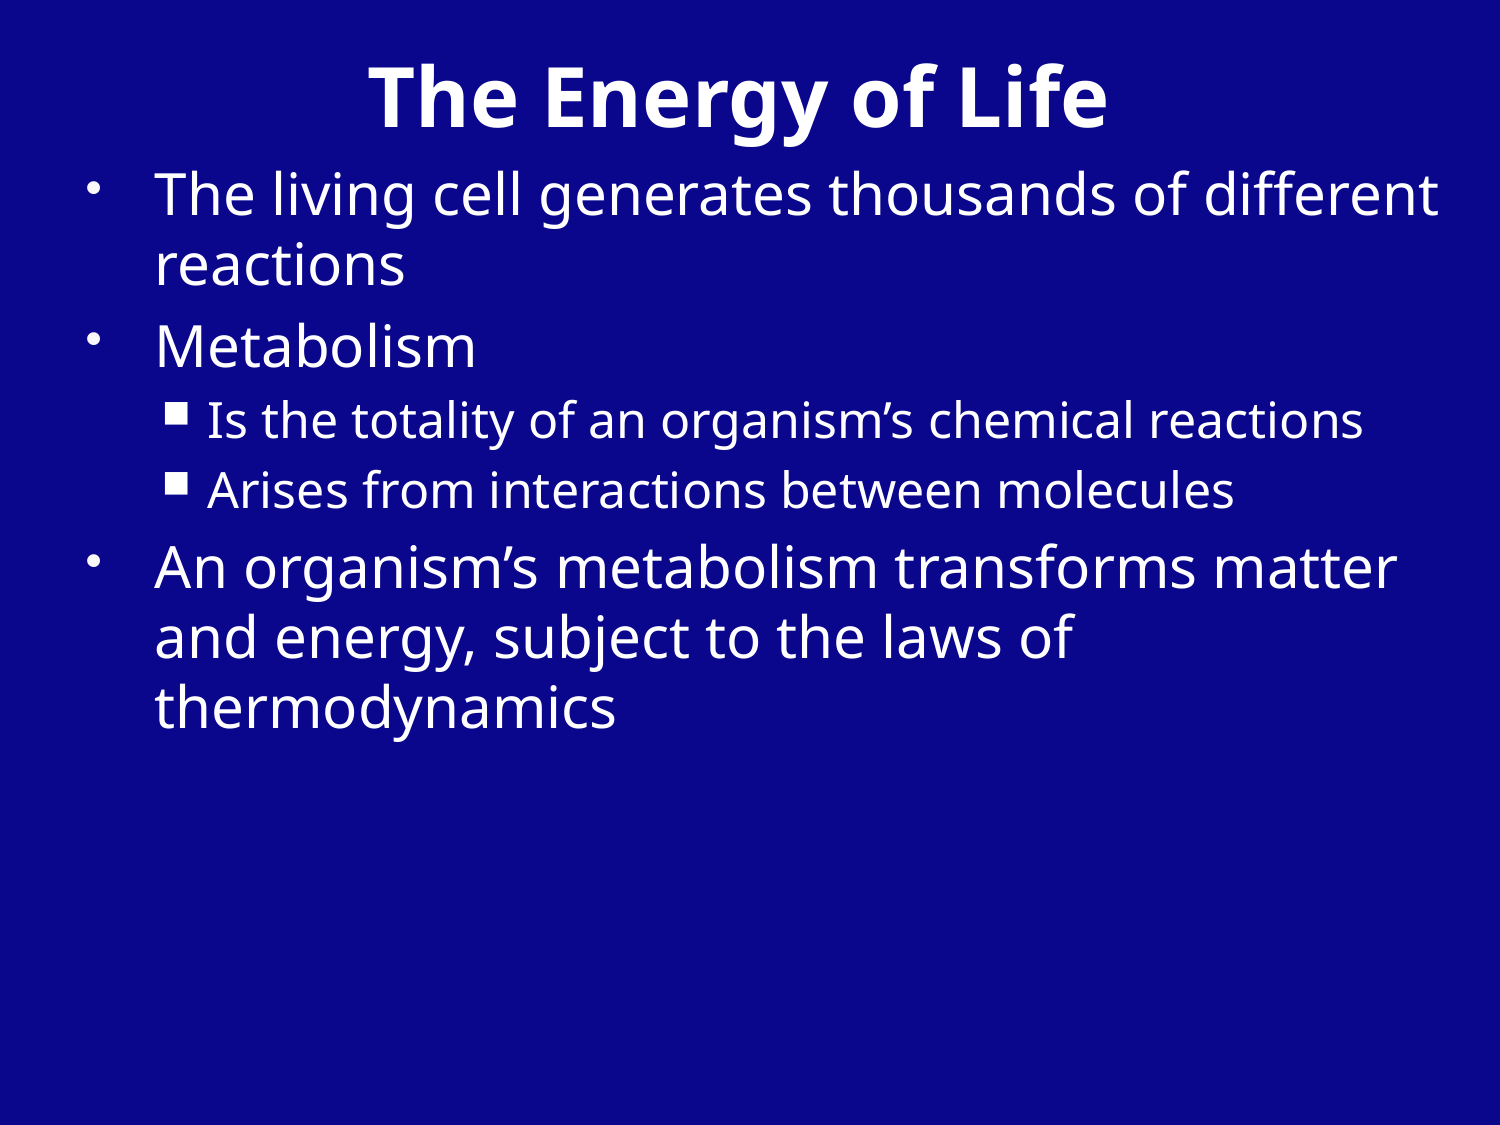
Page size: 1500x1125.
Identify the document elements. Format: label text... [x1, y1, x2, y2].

list The living cell generates thousands of different reactions Metabolism Is the totality of an organism’s chemical reactions Arises from interactions between molecules An organism’s metabolism transforms matter and energy, subject to the laws of thermodynamics [50, 149, 1463, 1000]
title The Energy of Life [75, 0, 1425, 149]
